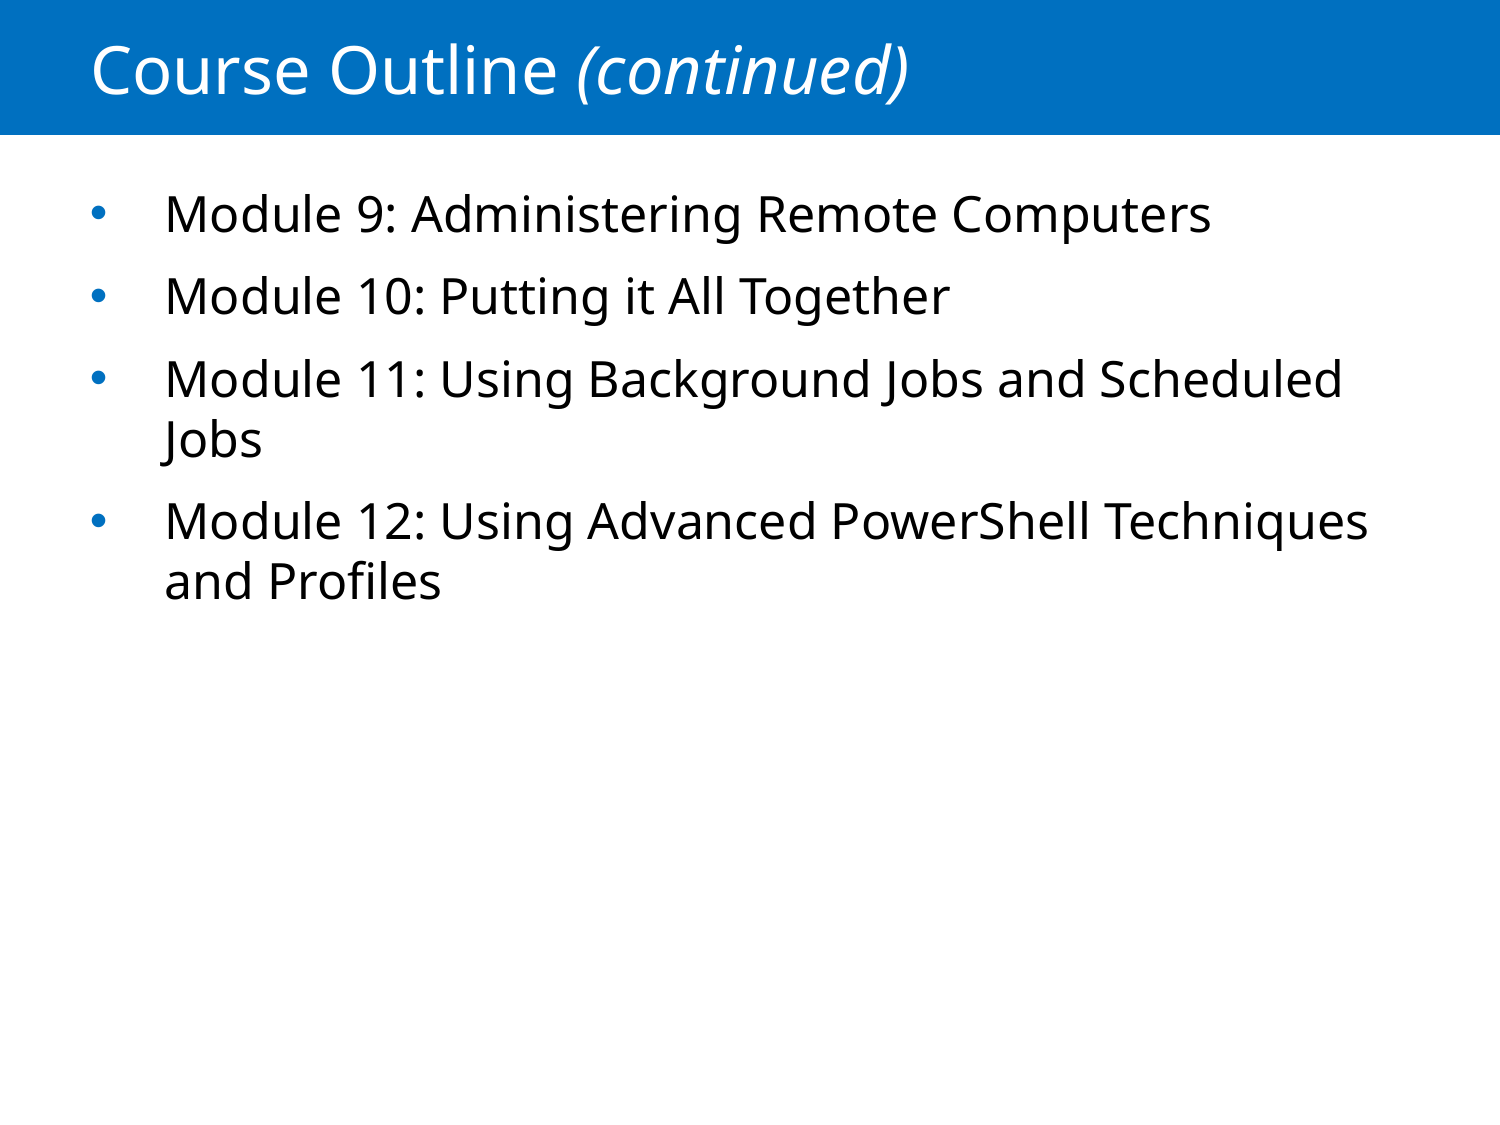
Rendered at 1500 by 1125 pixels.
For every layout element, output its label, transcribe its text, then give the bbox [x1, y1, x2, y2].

title Course Outline (continued) [75, 0, 1425, 135]
list Module 9: Administering Remote Computers Module 10: Putting it All Together Module 11: Using Background Jobs and Scheduled Jobs Module 12: Using Advanced PowerShell Techniques and Profiles [75, 174, 1425, 1013]
